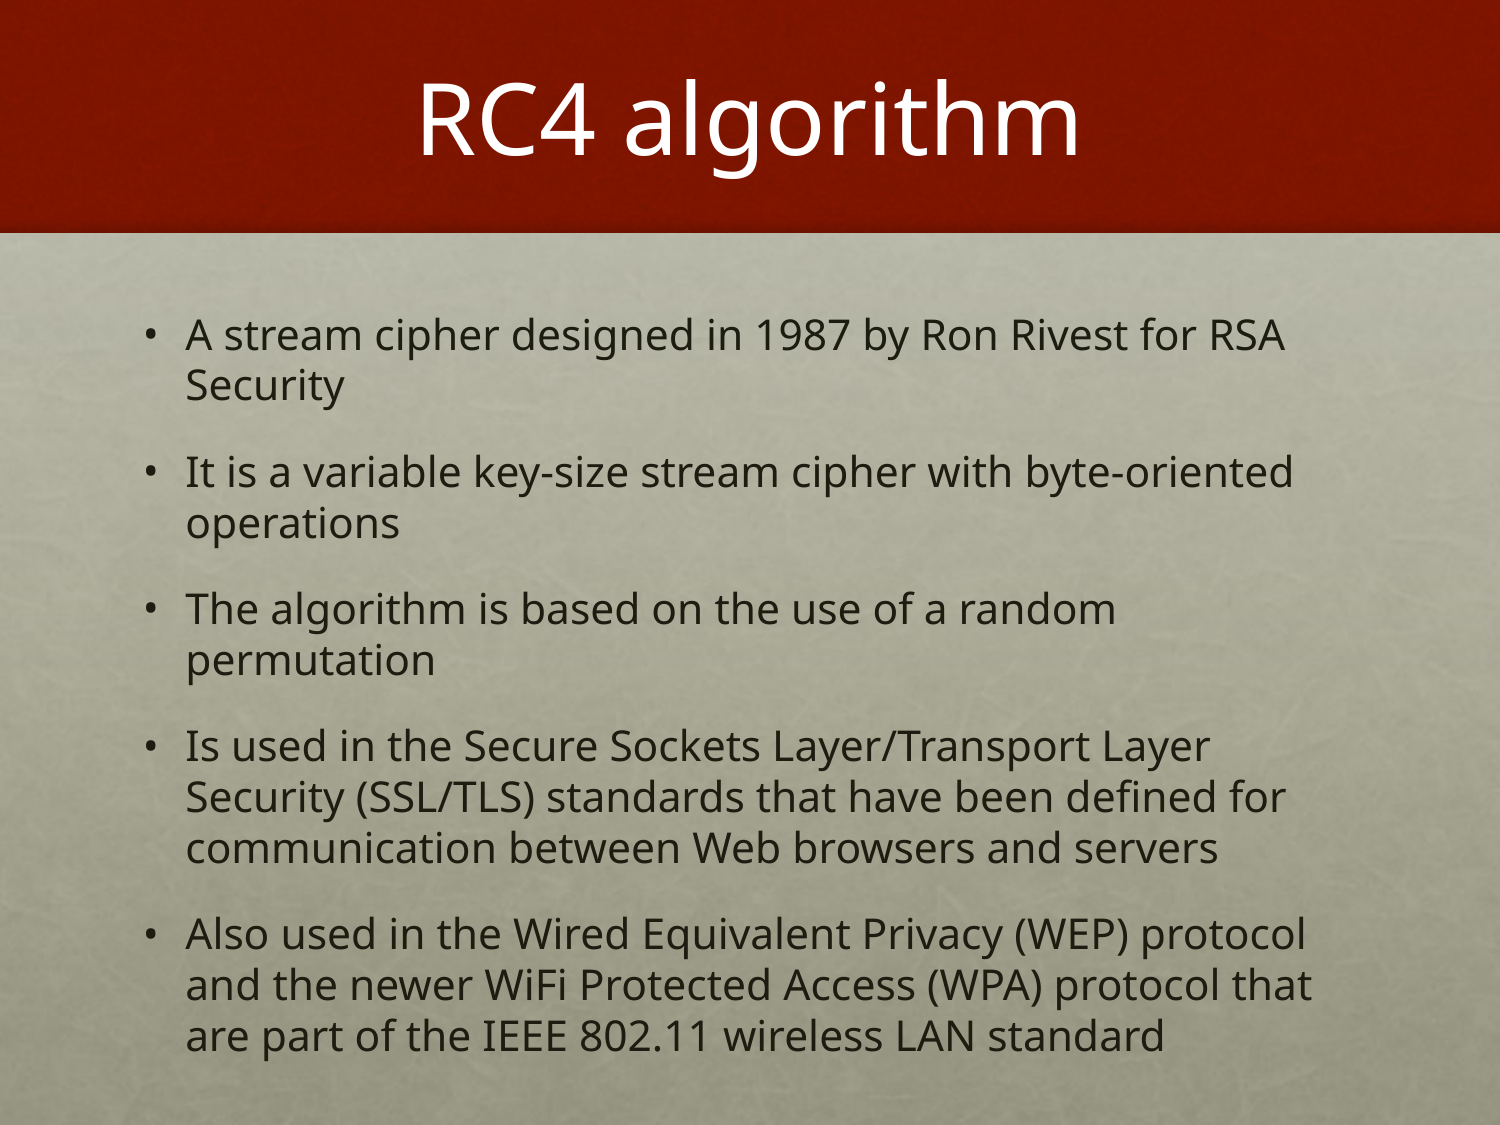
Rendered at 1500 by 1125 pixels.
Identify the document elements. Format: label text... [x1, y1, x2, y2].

list A stream cipher designed in 1987 by Ron Rivest for RSA Security It is a variable key-size stream cipher with byte-oriented operations The algorithm is based on the use of a random permutation Is used in the Secure Sockets Layer/Transport Layer Security (SSL/TLS) standards that have been defined for communication between Web browsers and servers Also used in the Wired Equivalent Privacy (WEP) protocol and the newer WiFi Protected Access (WPA) protocol that are part of the IEEE 802.11 wireless LAN standard [127, 299, 1372, 1075]
picture [0, 214, 1500, 1125]
title RC4 algorithm [127, 10, 1372, 221]
